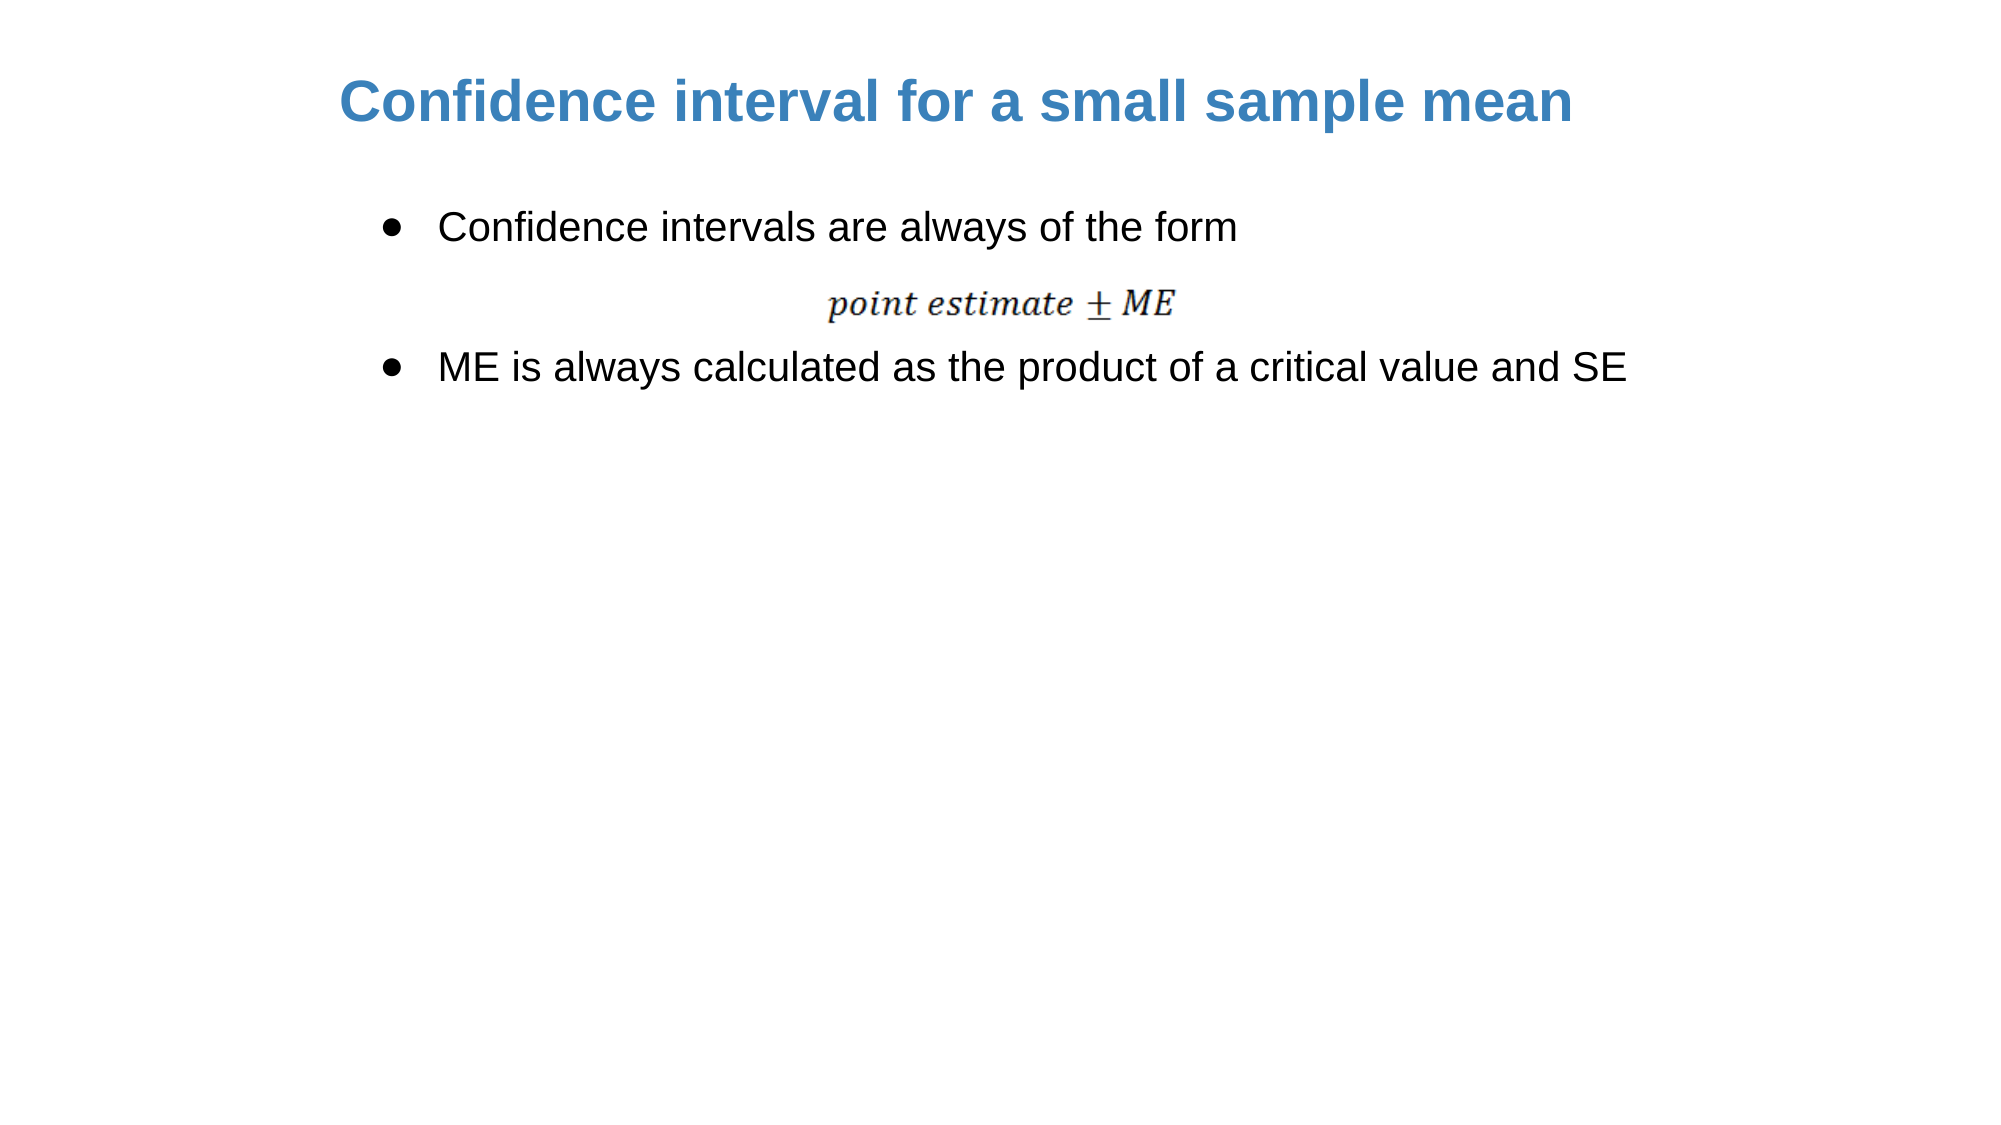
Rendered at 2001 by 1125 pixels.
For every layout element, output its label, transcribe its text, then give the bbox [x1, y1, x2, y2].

list Confidence intervals are always of the form ME is always calculated as the product of a critical value and SE [347, 177, 1653, 774]
picture [811, 279, 1189, 340]
title Confidence interval for a small sample mean [324, 24, 1675, 149]
